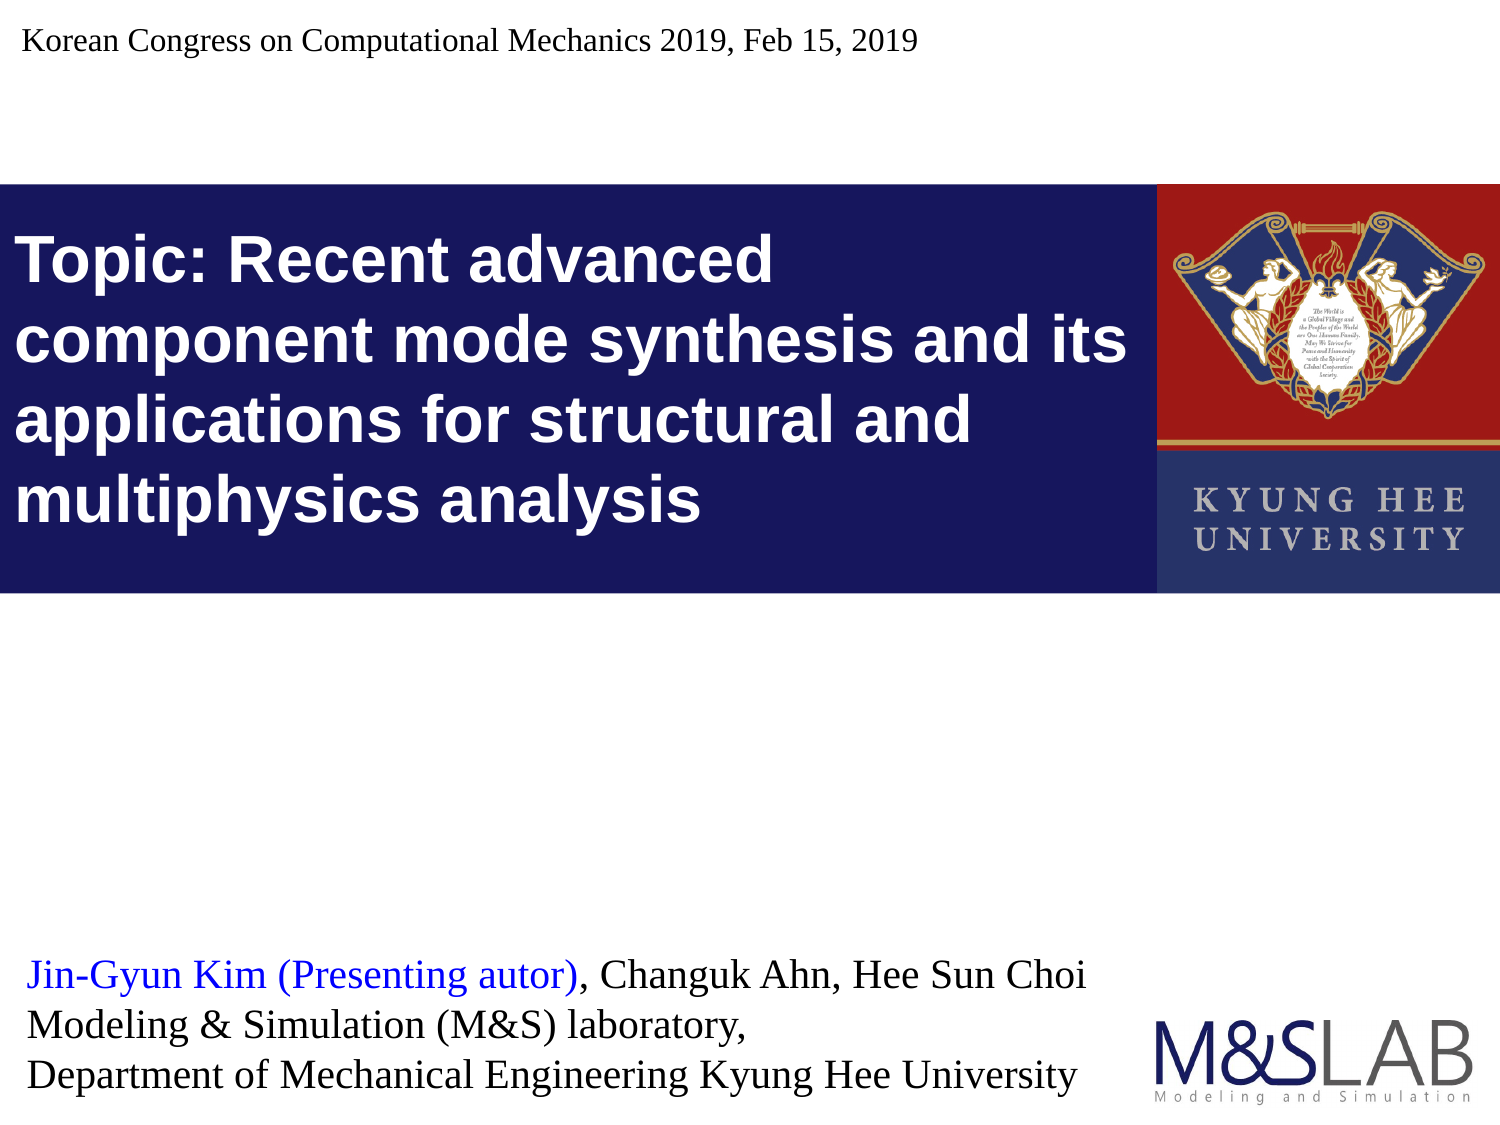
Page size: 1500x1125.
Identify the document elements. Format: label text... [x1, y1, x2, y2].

text_box Korean Congress on Computational Mechanics 2019, Feb 15, 2019 [6, 10, 1276, 66]
text_box Jin-Gyun Kim (Presenting autor), Changuk Ahn, Hee Sun Choi Modeling & Simulation (M&S) laboratory, Department of Mechanical Engineering Kyung Hee University [11, 939, 1128, 1105]
title Topic: Recent advanced component mode synthesis and its applications for structural and multiphysics analysis [0, 208, 1152, 575]
picture [1157, 184, 1500, 593]
picture [1154, 1019, 1478, 1108]
